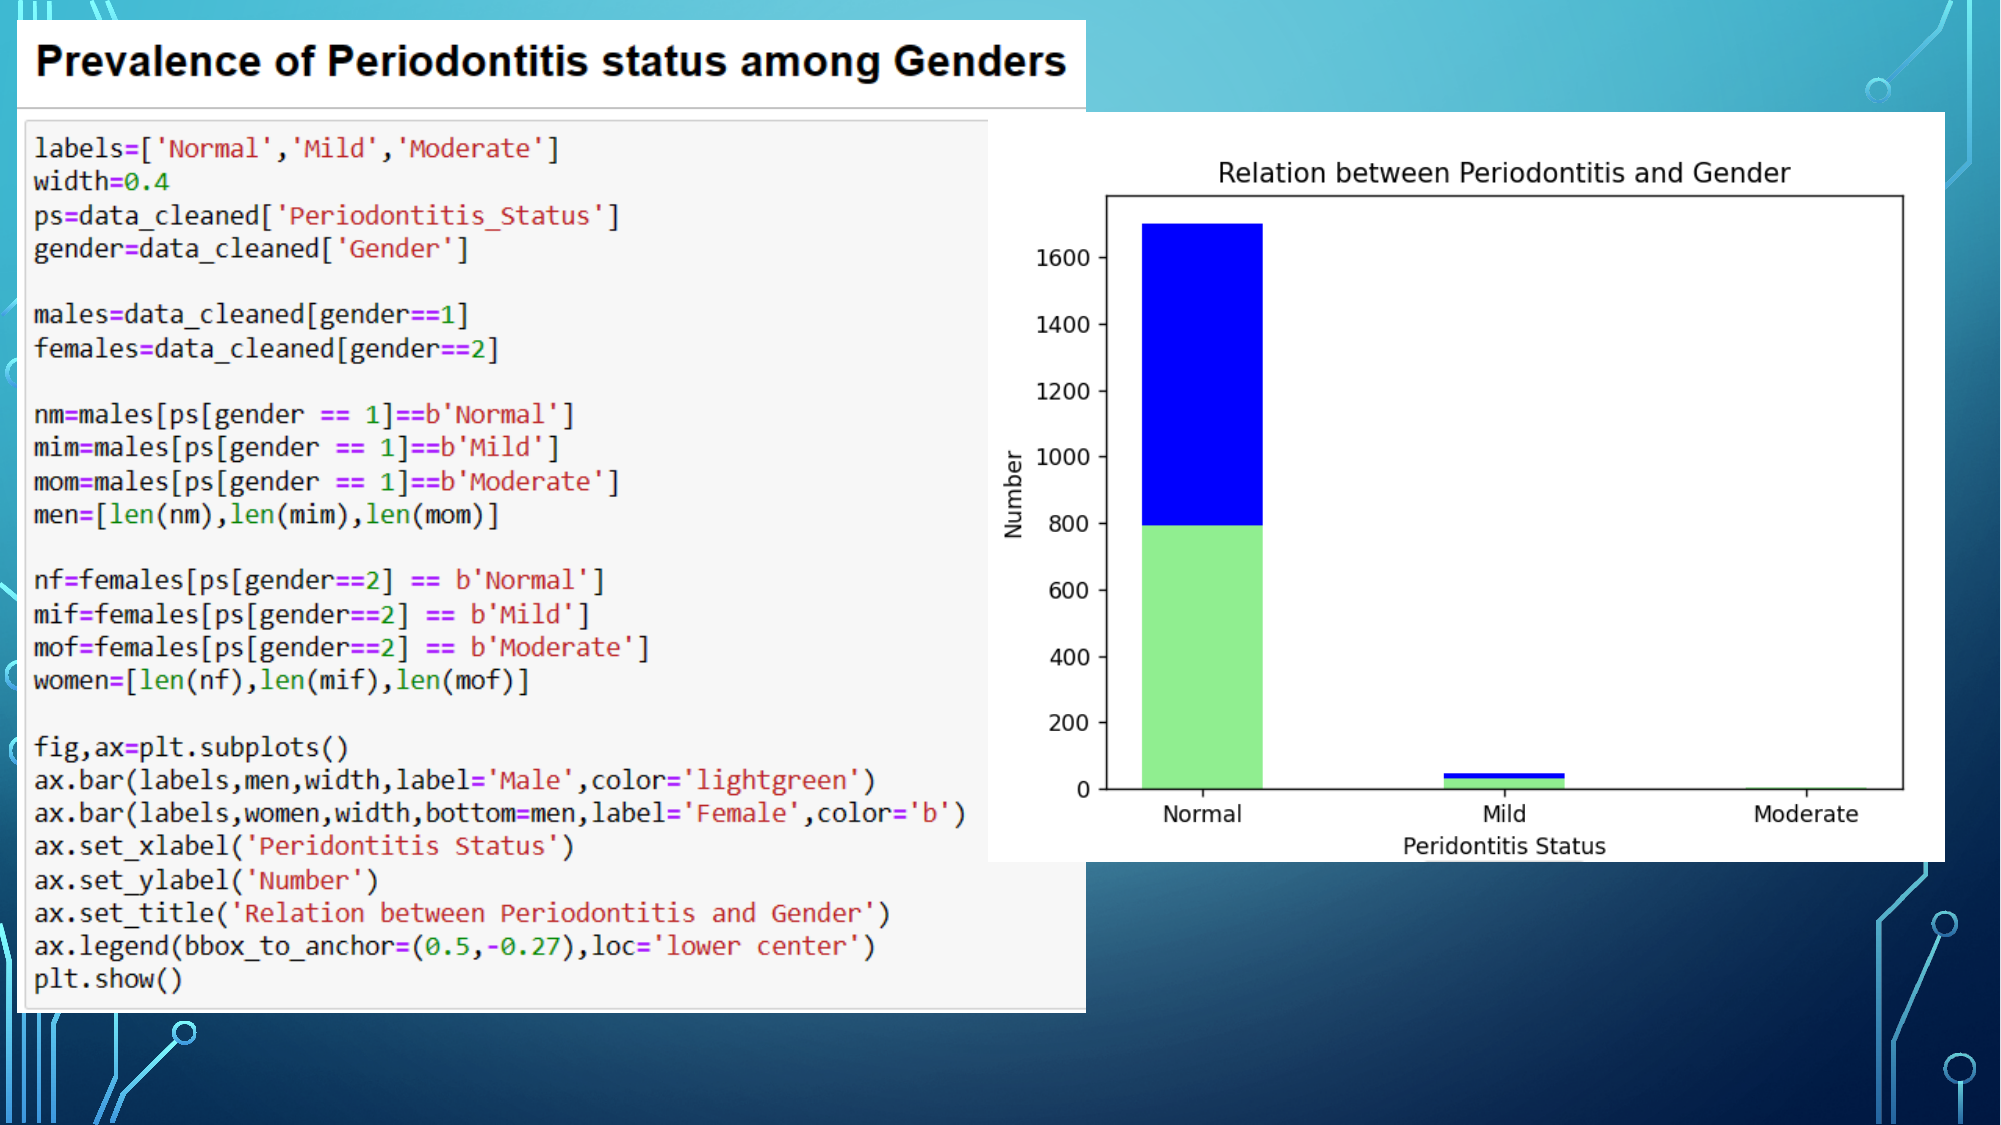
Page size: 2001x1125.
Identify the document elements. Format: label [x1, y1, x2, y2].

picture [17, 20, 1946, 1013]
